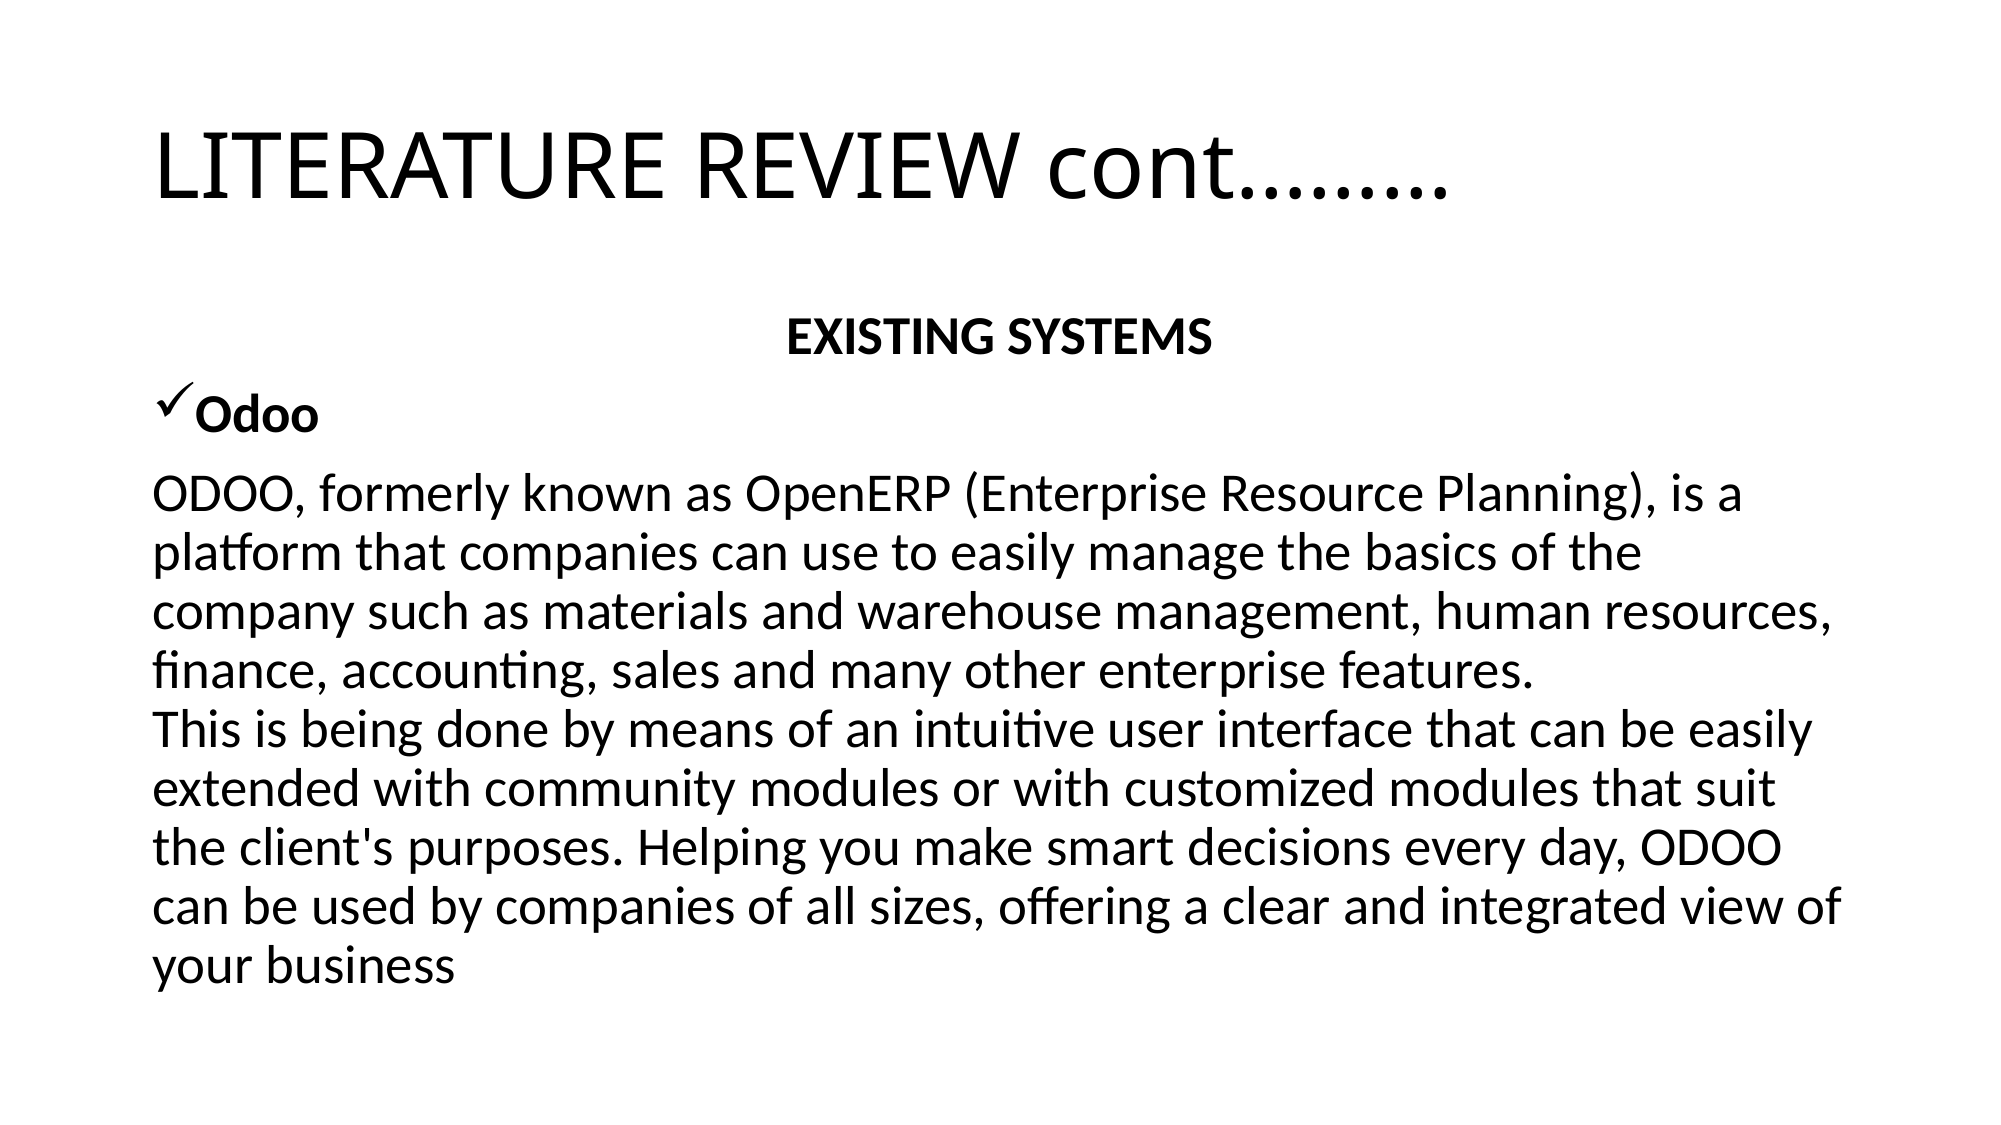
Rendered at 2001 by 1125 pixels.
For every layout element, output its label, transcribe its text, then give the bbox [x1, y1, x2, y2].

title LITERATURE REVIEW cont……… [137, 59, 1863, 278]
list EXISTING SYSTEMS Odoo ODOO, formerly known as OpenERP (Enterprise Resource Planning), is a platform that companies can use to easily manage the basics of the company such as materials and warehouse management, human resources, finance, accounting, sales and many other enterprise features. This is being done by means of an intuitive user interface that can be easily extended with community modules or with customized modules that suit the client's purposes. Helping you make smart decisions every day, ODOO can be used by companies of all sizes, offering a clear and integrated view of your business [137, 299, 1863, 1014]
